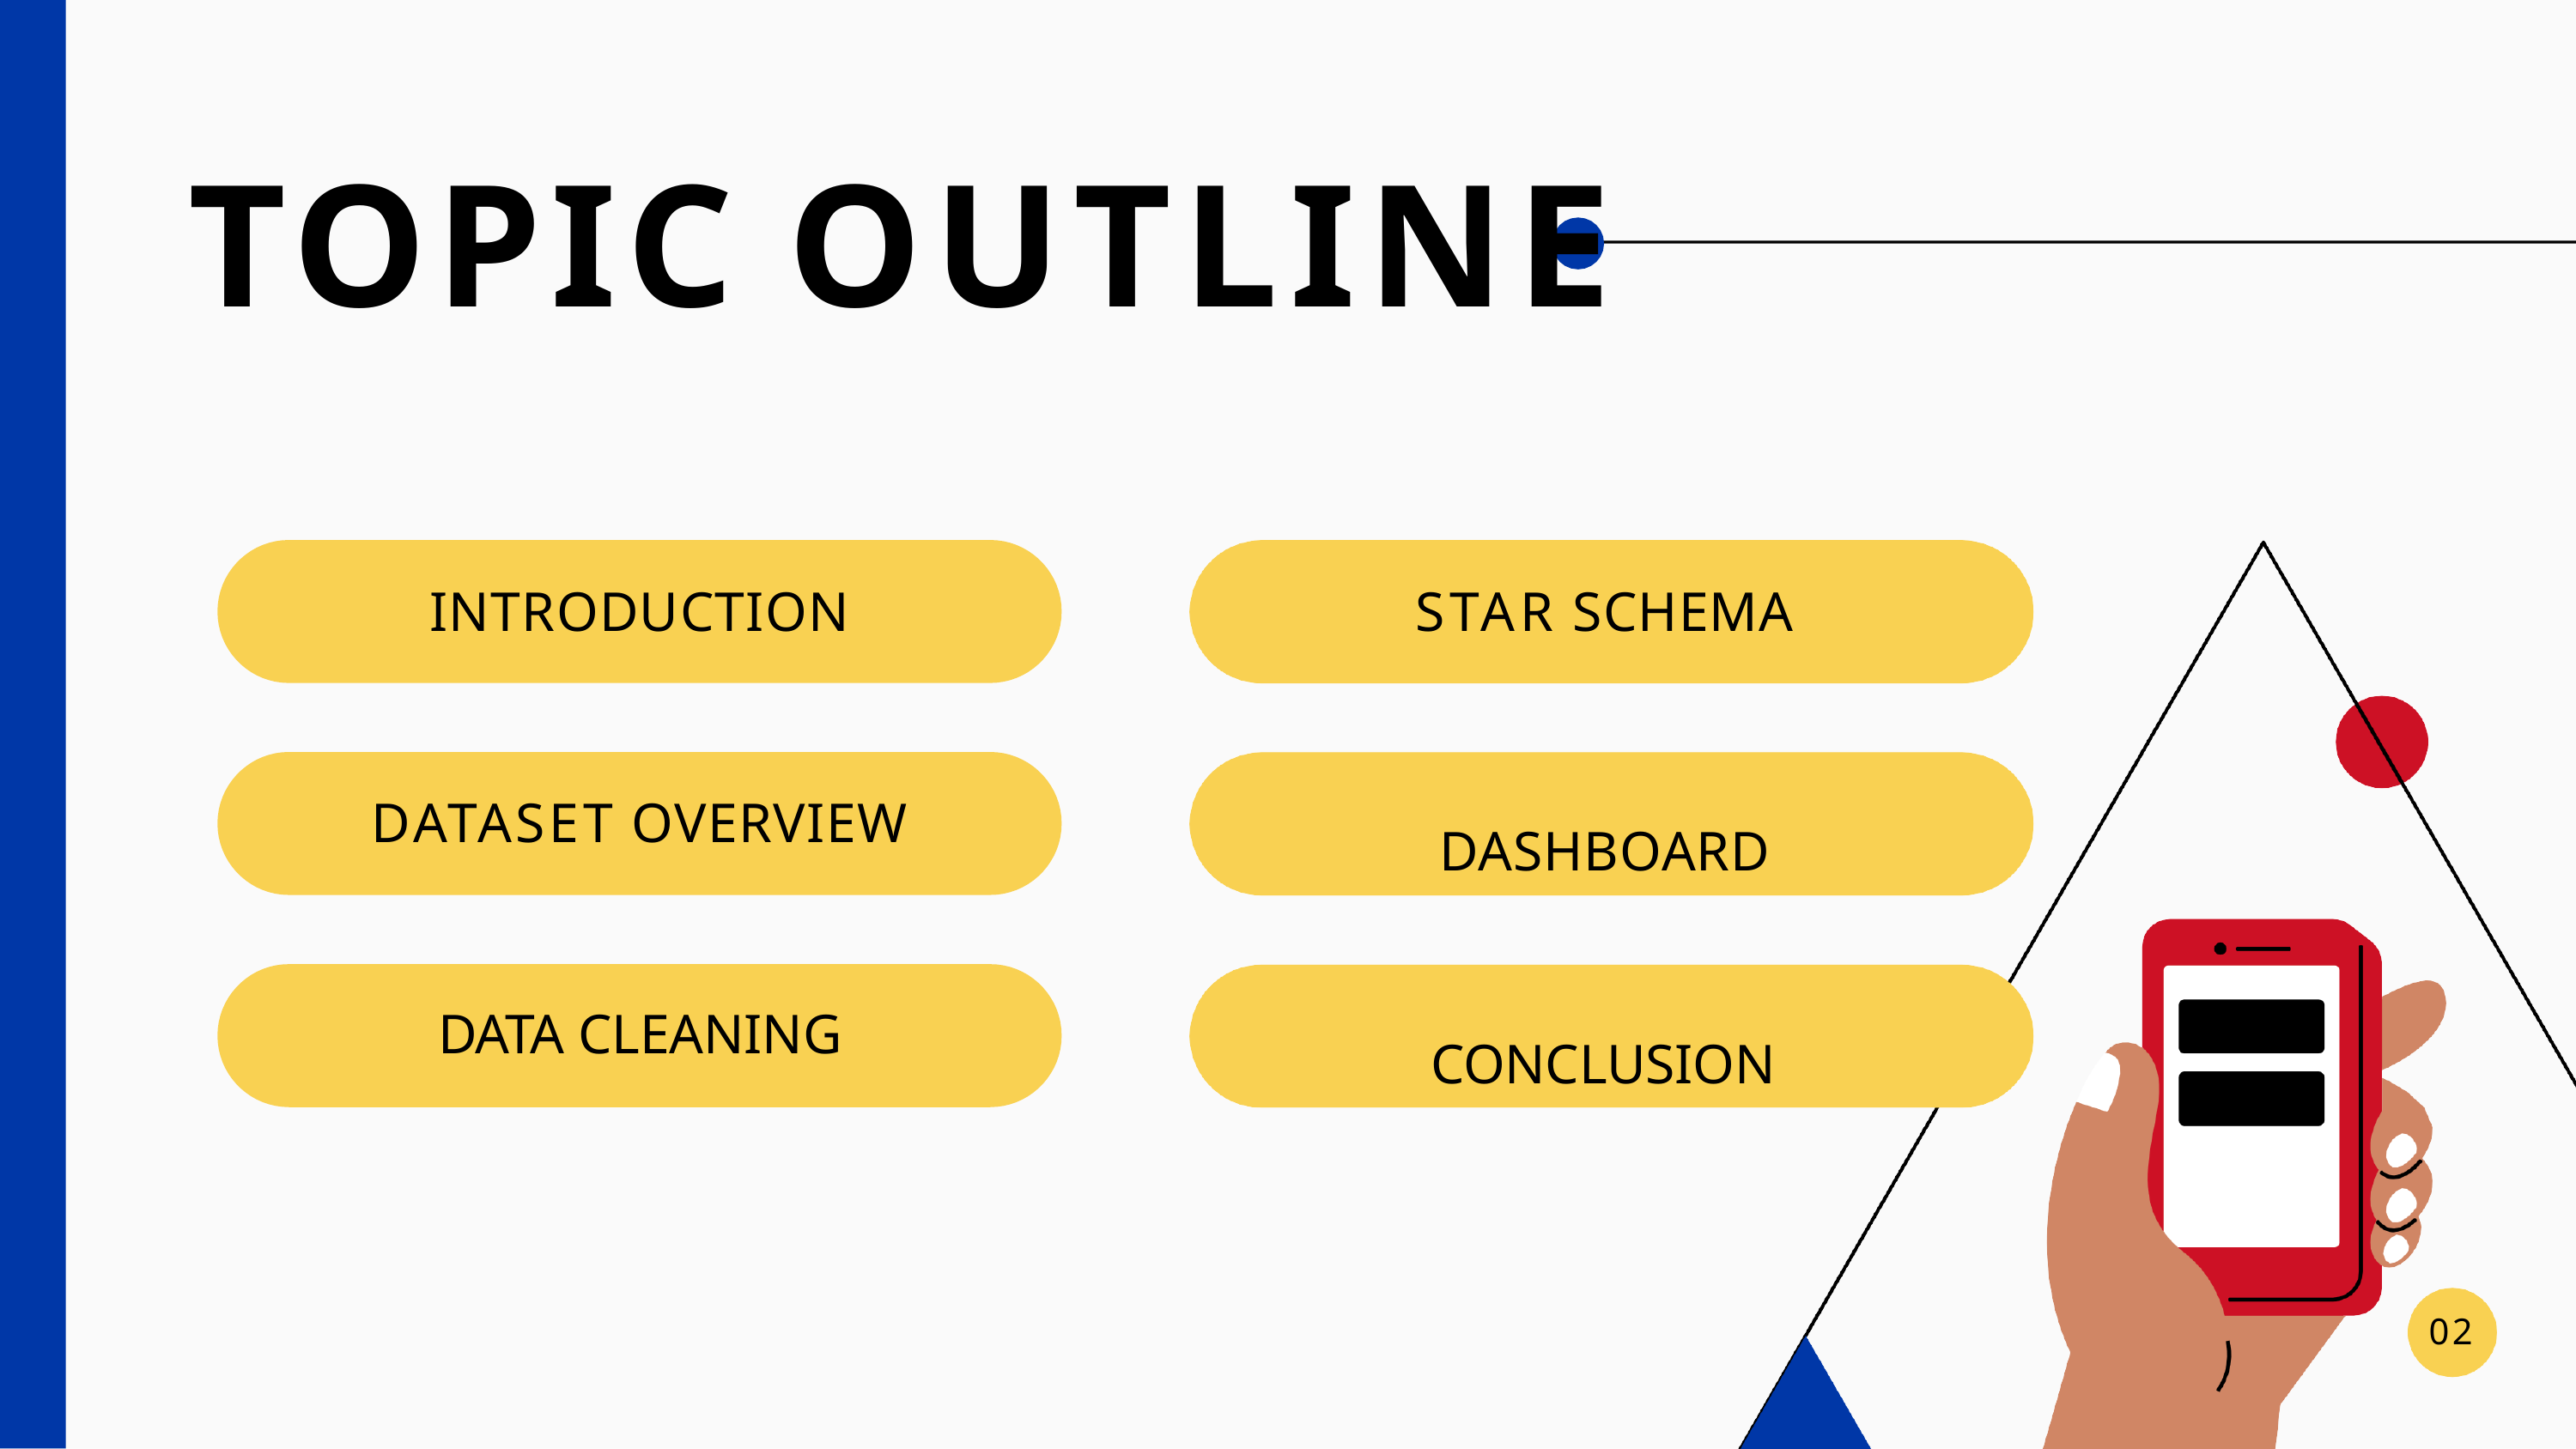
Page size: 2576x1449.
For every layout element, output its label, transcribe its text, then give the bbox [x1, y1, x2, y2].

text_box [217, 752, 359, 895]
text_box [920, 752, 1062, 895]
text_box [217, 964, 1062, 1107]
text_box [0, 0, 66, 1449]
title TOPIC OUTLINE [66, 0, 2571, 380]
picture [1188, 539, 2576, 1449]
text_box INTRODUCTION DATASET OVERVIEW DATA CLEANING [359, 575, 920, 1065]
text_box [217, 540, 1062, 683]
